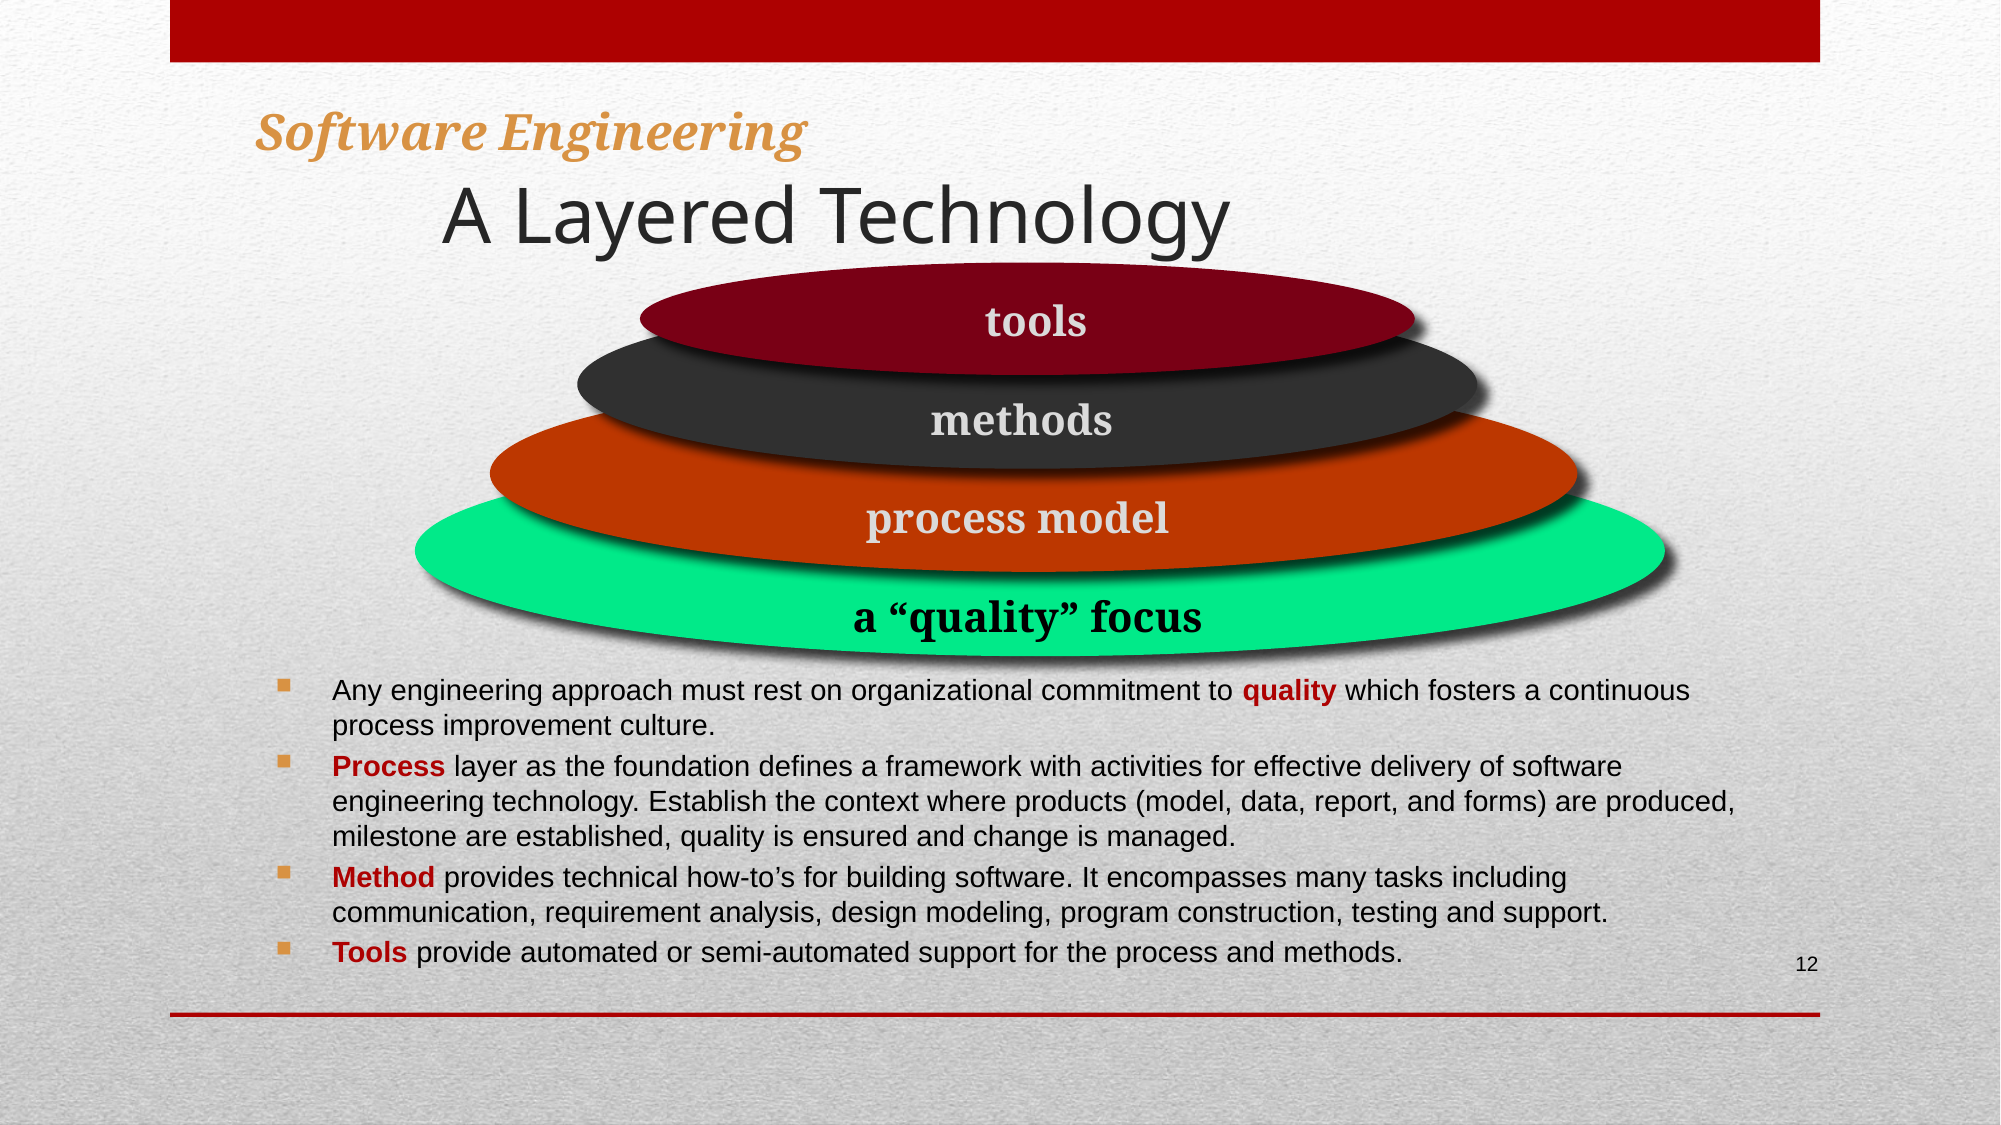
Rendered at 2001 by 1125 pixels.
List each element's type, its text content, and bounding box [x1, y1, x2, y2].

text_box tools [969, 288, 1103, 353]
text_box [489, 416, 1578, 572]
text_box a “quality” focus [837, 583, 1218, 648]
picture [0, 0, 2001, 1125]
slide_number 12 [1774, 933, 1834, 993]
text_box Software Engineering [240, 99, 822, 169]
text_box [577, 339, 1478, 469]
text_box process model [850, 484, 1184, 550]
text_box [414, 498, 1665, 657]
text_box [639, 262, 1415, 376]
text_box methods [915, 386, 1128, 451]
title A Layered Technology [432, 162, 1648, 359]
text_box Any engineering approach must rest on organizational commitment to quality which fosters a continuous process improvement culture. Process layer as the foundation defines a framework with activities for effective delivery of software engineering technology. Establish the context where products (model, data, report, and forms) are produced, milestone are established, quality is ensured and change is managed. Method provides technical how-to’s for building software. It encompasses many tasks including communication, requirement analysis, design modeling, program construction, testing and support. Tools provide automated or semi-automated support for the process and methods. [261, 664, 1774, 1100]
